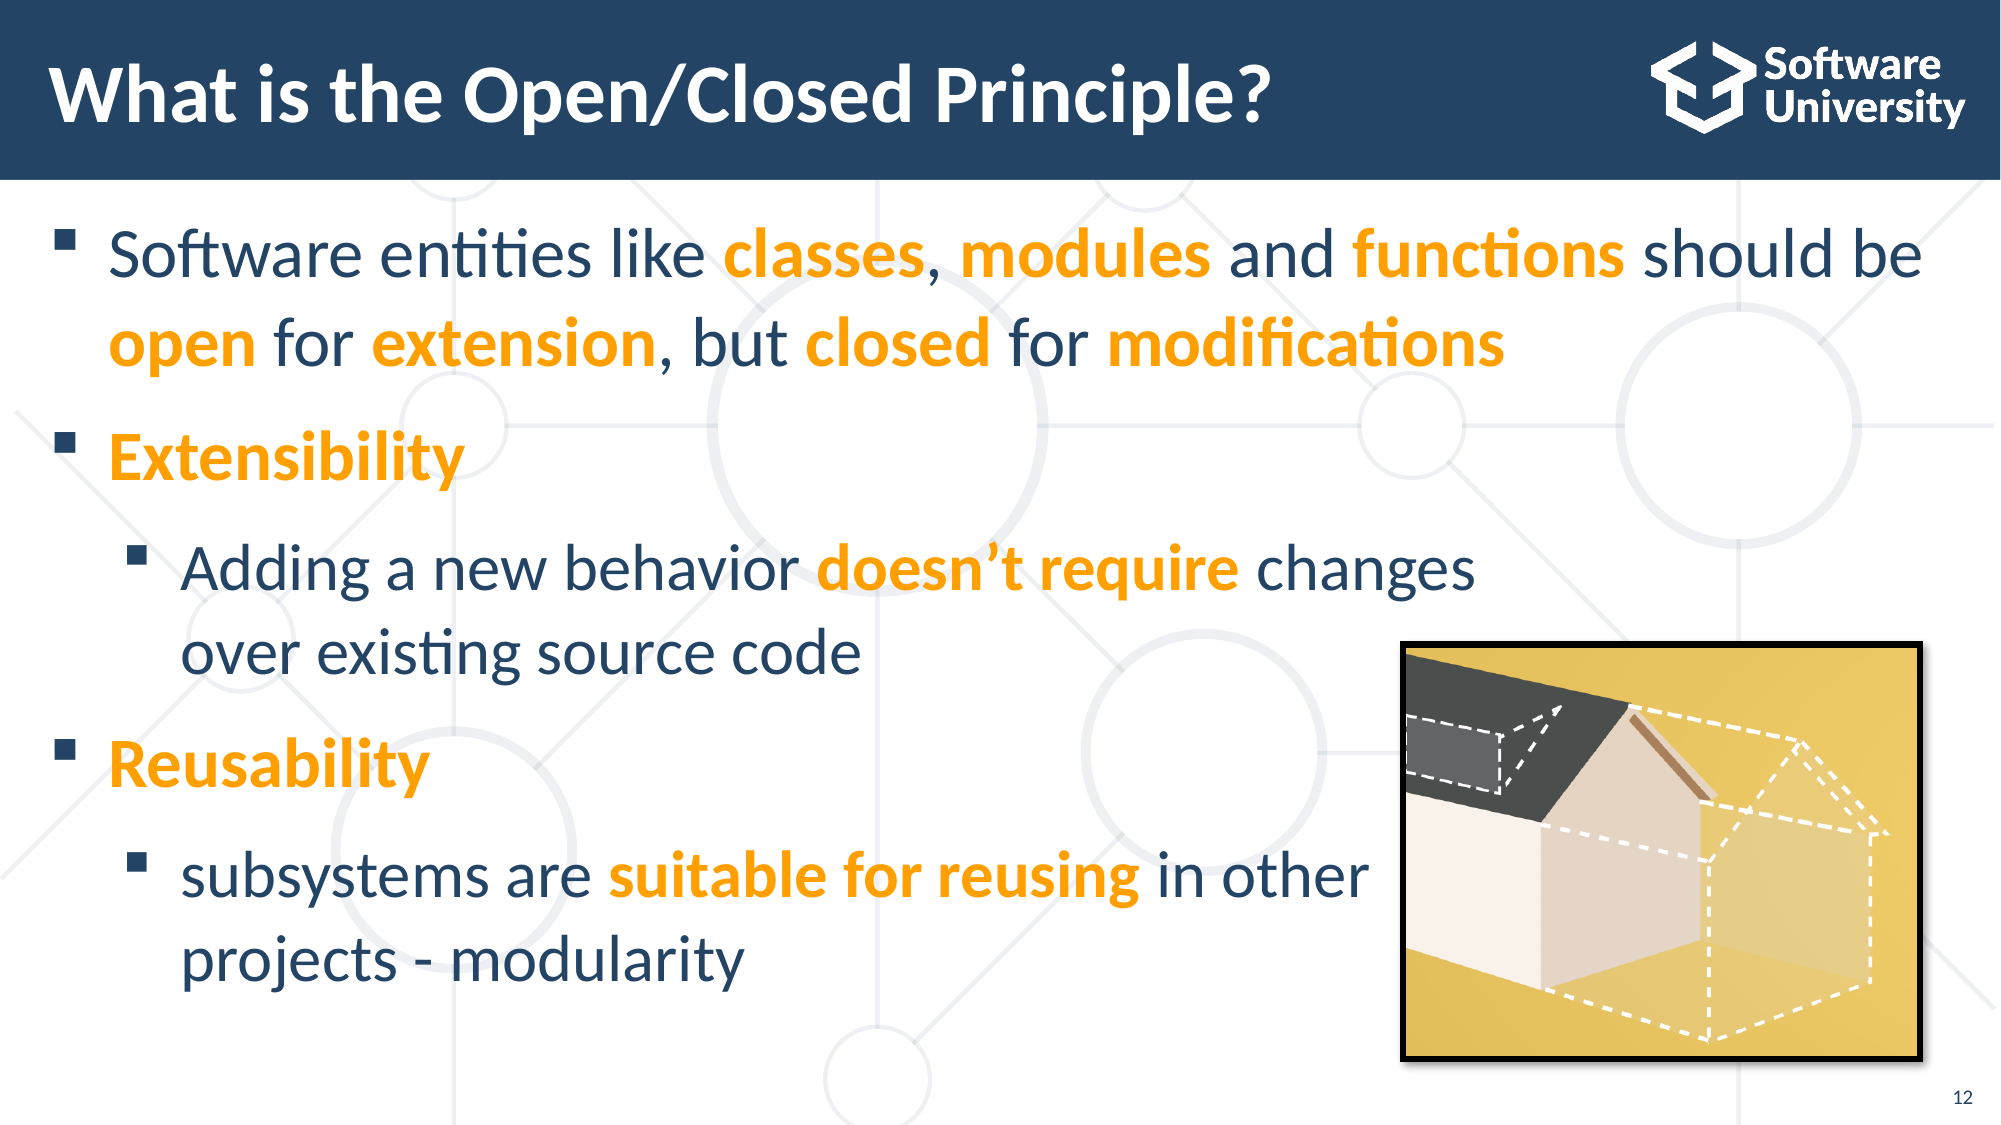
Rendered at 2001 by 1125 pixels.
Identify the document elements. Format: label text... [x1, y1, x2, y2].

picture [1405, 647, 1918, 1057]
list Software entities like classes, modules and functions should be open for extension, but closed for modifications Extensibility Adding a new behavior doesn’t require changes over existing source code Reusability subsystems are suitable for reusing in other projects - modularity [31, 196, 1970, 1104]
slide_number 12 [1927, 1067, 1989, 1117]
picture [1651, 41, 1966, 134]
title What is the Open/Closed Principle? [31, 16, 1625, 162]
